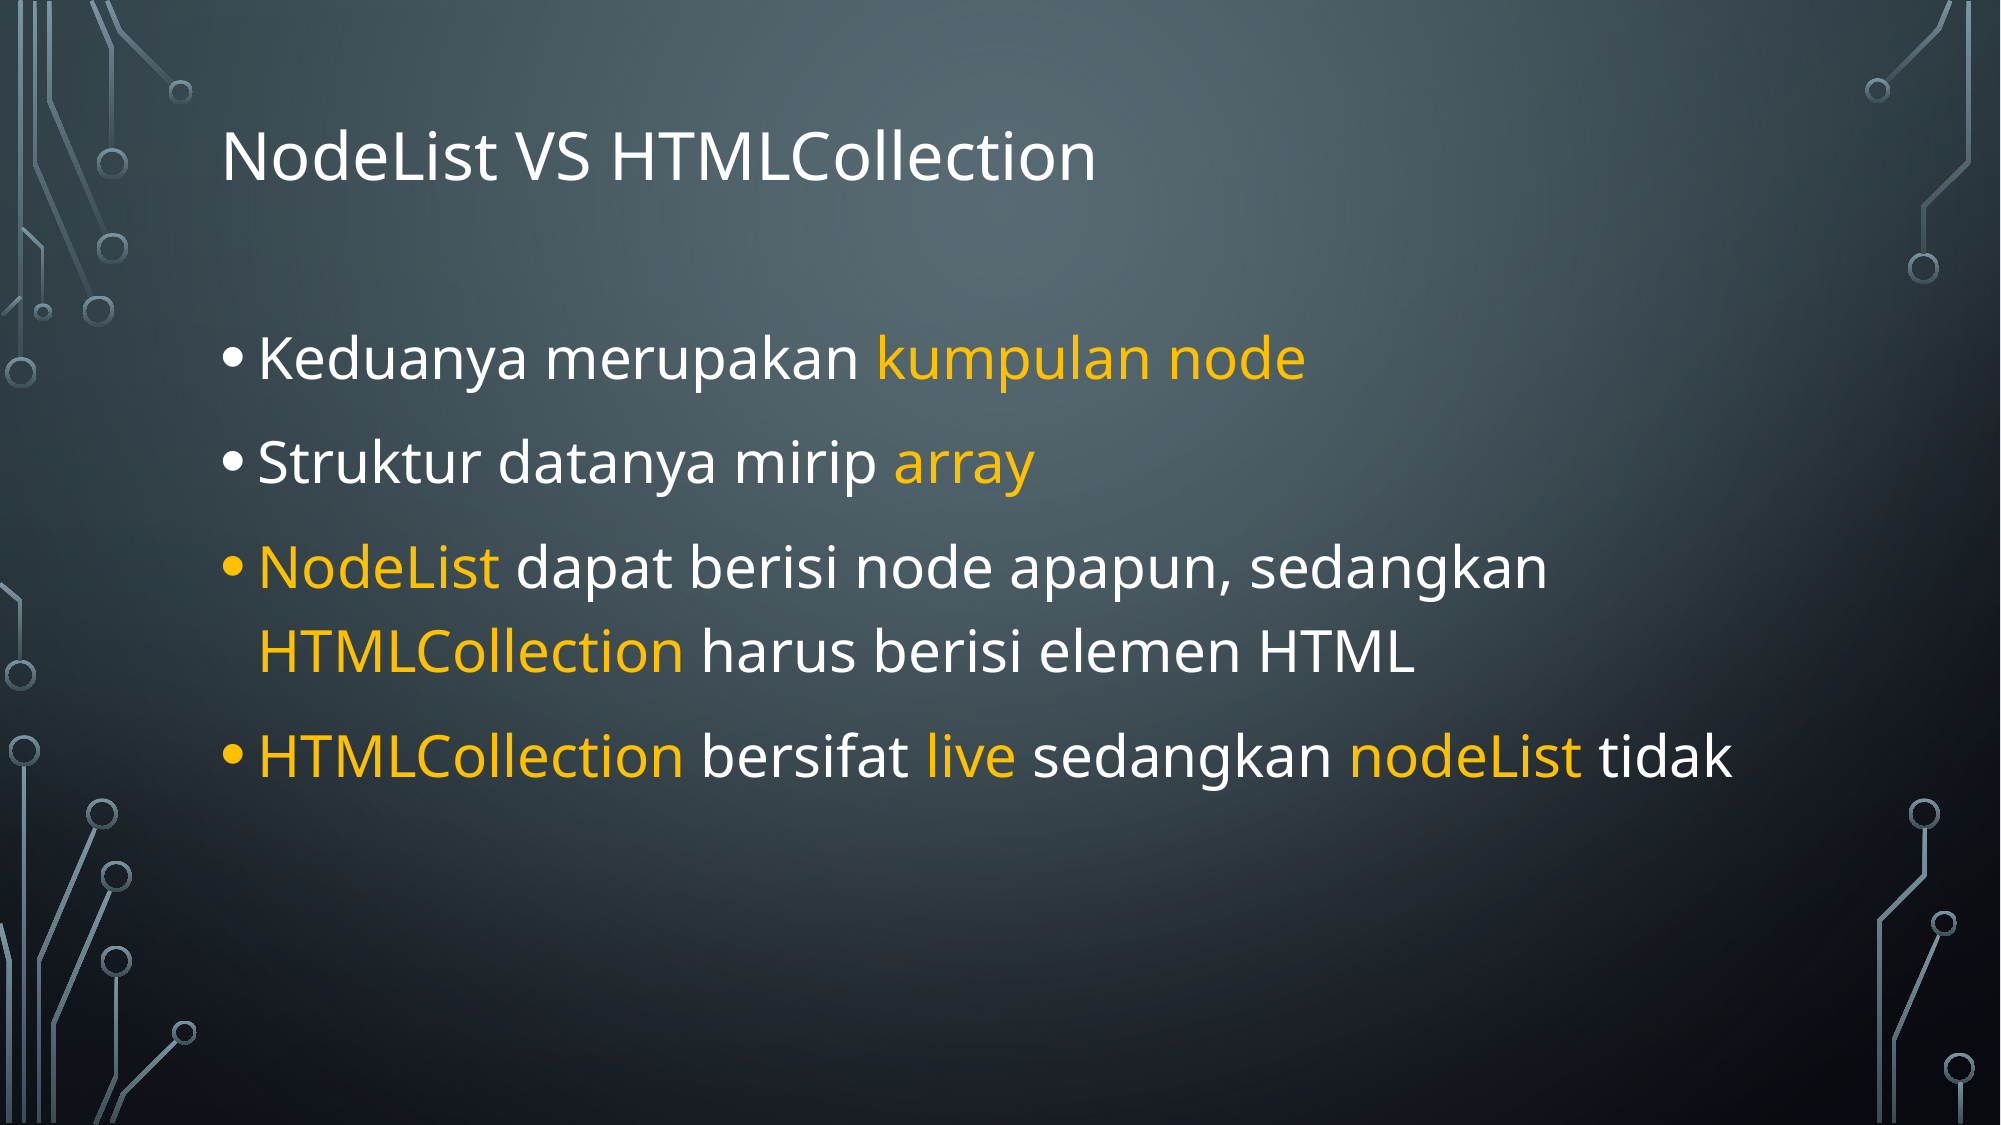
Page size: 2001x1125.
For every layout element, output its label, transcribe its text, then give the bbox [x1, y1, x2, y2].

list NodeList VS HTMLCollection Keduanya merupakan kumpulan node Struktur datanya mirip array NodeList dapat berisi node apapun, sedangkan HTMLCollection harus berisi elemen HTML HTMLCollection bersifat live sedangkan nodeList tidak [205, 89, 1921, 916]
